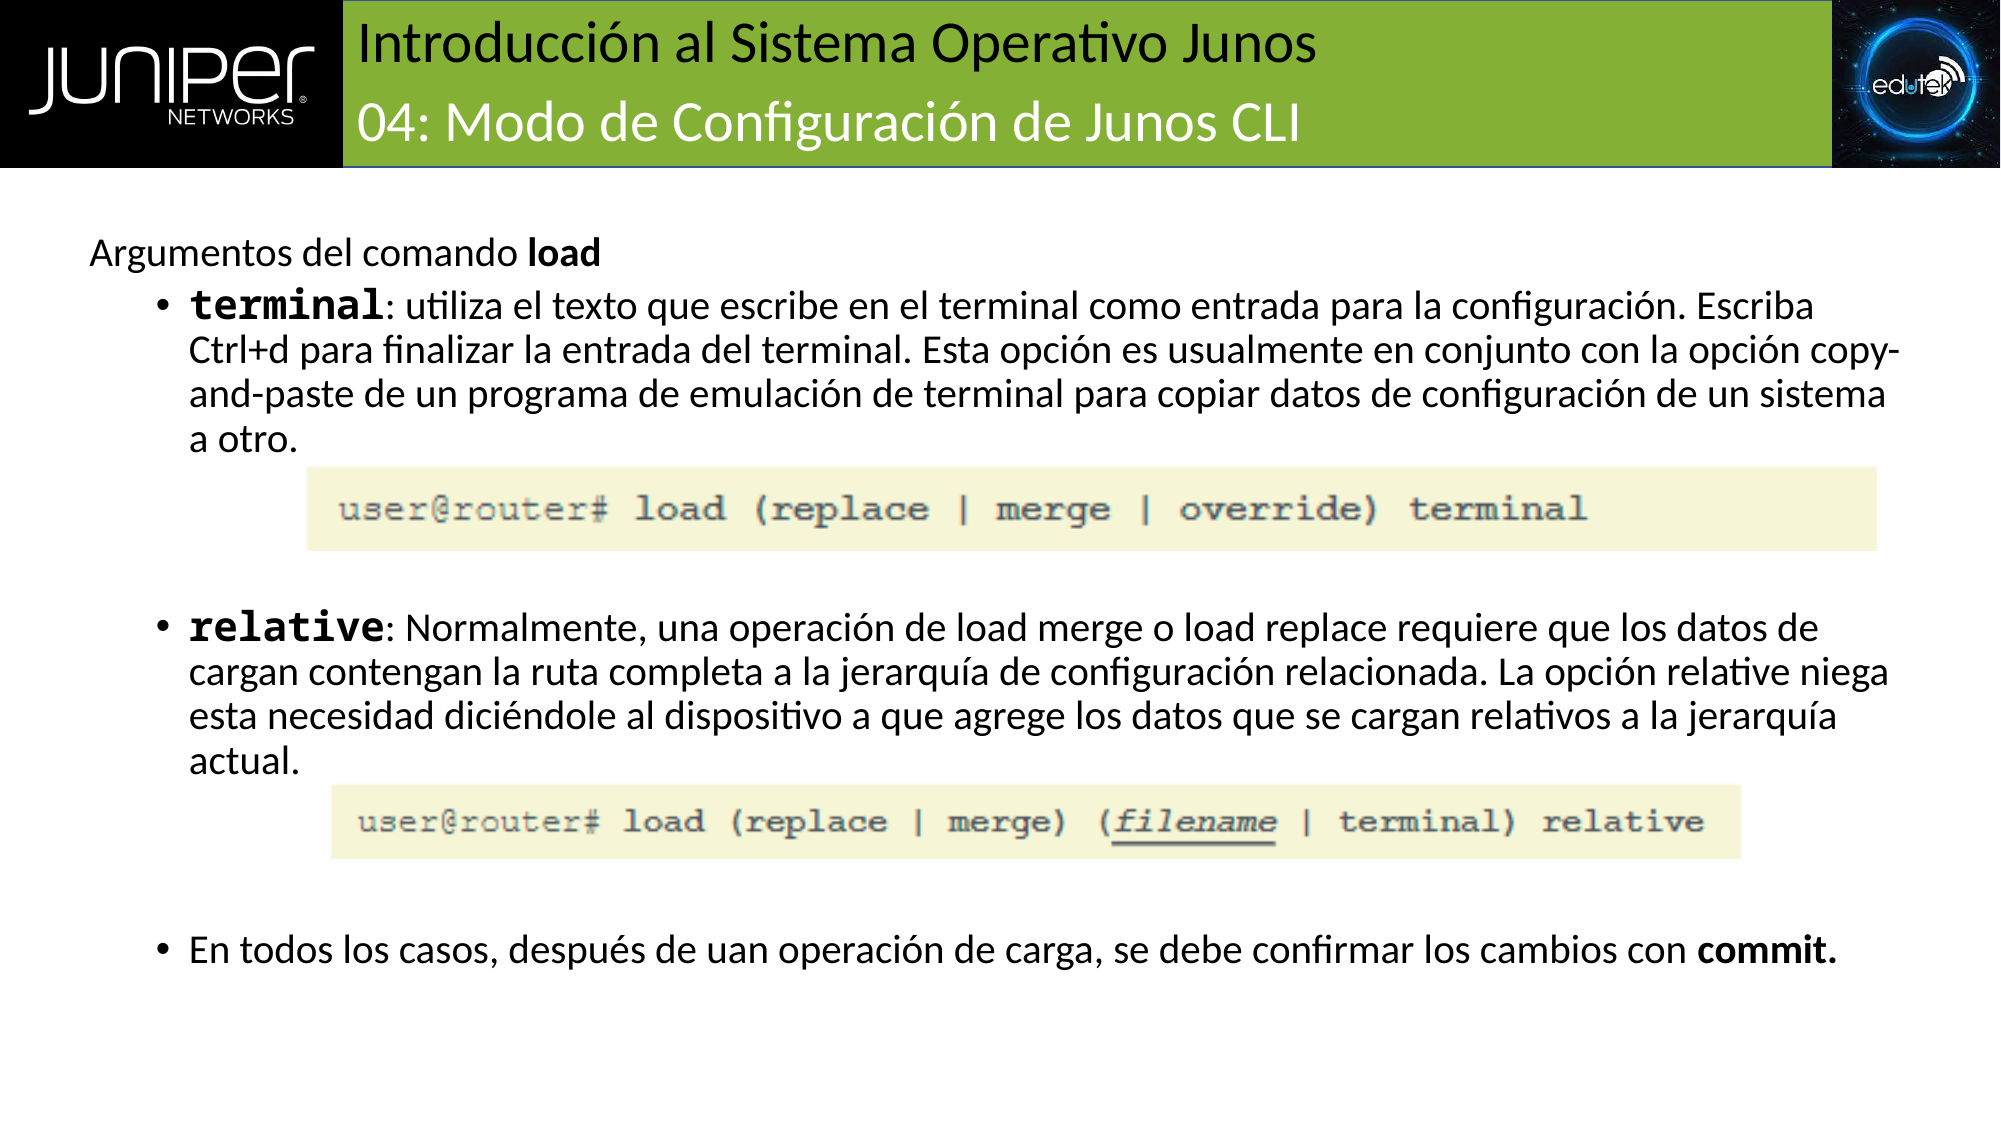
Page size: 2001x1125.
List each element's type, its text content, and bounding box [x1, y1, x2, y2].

list 04: Modo de Configuración de Junos CLI [342, 83, 1606, 168]
picture [325, 775, 1745, 872]
picture [288, 460, 1886, 551]
list Argumentos del comando load terminal: utiliza el texto que escribe en el terminal como entrada para la configuración. Escriba Ctrl+d para finalizar la entrada del terminal. Esta opción es usualmente en conjunto con la opción copy-and-paste de un programa de emulación de terminal para copiar datos de configuración de un sistema a otro. relative: Normalmente, una operación de load merge o load replace requiere que los datos de cargan contengan la ruta completa a la jerarquía de configuración relacionada. La opción relative niega esta necesidad diciéndole al dispositivo a que agrege los datos que se cargan relativos a la jerarquía actual. En todos los casos, después de uan operación de carga, se debe confirmar los cambios con commit. [74, 224, 1926, 1042]
picture [0, 0, 343, 168]
title Introducción al Sistema Operativo Junos [342, 3, 2000, 84]
picture [1832, 84, 2000, 168]
